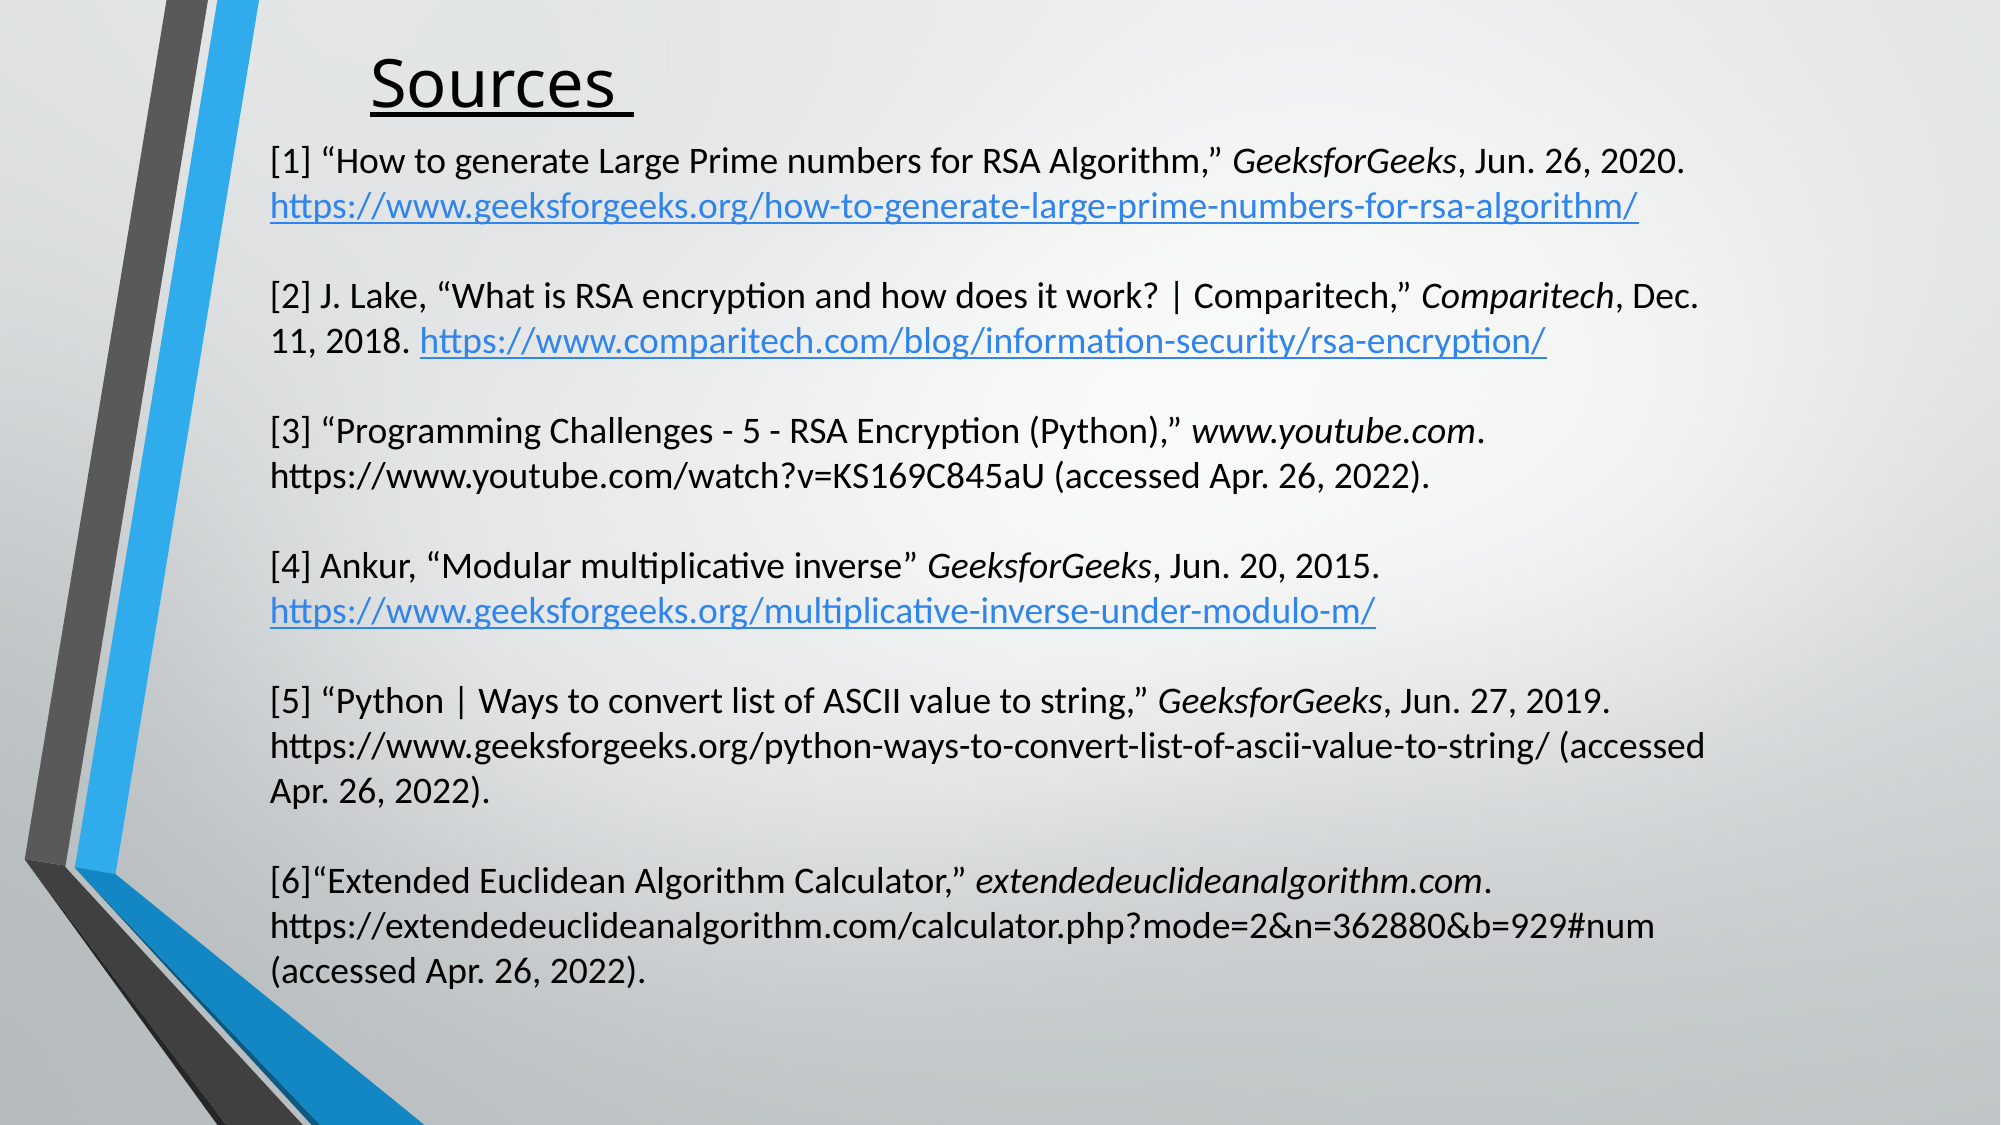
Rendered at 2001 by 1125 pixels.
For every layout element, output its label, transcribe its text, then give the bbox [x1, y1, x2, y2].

text_box [1] “How to generate Large Prime numbers for RSA Algorithm,” GeeksforGeeks, Jun. 26, 2020. https://www.geeksforgeeks.org/how-to-generate-large-prime-numbers-for-rsa-algorithm/ [2] J. Lake, “What is RSA encryption and how does it work? | Comparitech,” Comparitech, Dec. 11, 2018. https://www.comparitech.com/blog/information-security/rsa-encryption/ [3] “Programming Challenges - 5 - RSA Encryption (Python),” www.youtube.com. https://www.youtube.com/watch?v=KS169C845aU (accessed Apr. 26, 2022). [4] Ankur, “Modular multiplicative inverse” GeeksforGeeks, Jun. 20, 2015. https://www.geeksforgeeks.org/multiplicative-inverse-under-modulo-m/ [5] “Python | Ways to convert list of ASCII value to string,” GeeksforGeeks, Jun. 27, 2019. https://www.geeksforgeeks.org/python-ways-to-convert-list-of-ascii-value-to-string/ (accessed Apr. 26, 2022). [6]“Extended Euclidean Algorithm Calculator,” extendedeuclideanalgorithm.com. https://extendedeuclideanalgorithm.com/calculator.php?mode=2&n=362880&b=929#num (accessed Apr. 26, 2022). ‌ ‌ ‌ ‌ ‌ ‌ [255, 129, 1819, 1125]
text_box Sources [355, 33, 1037, 128]
